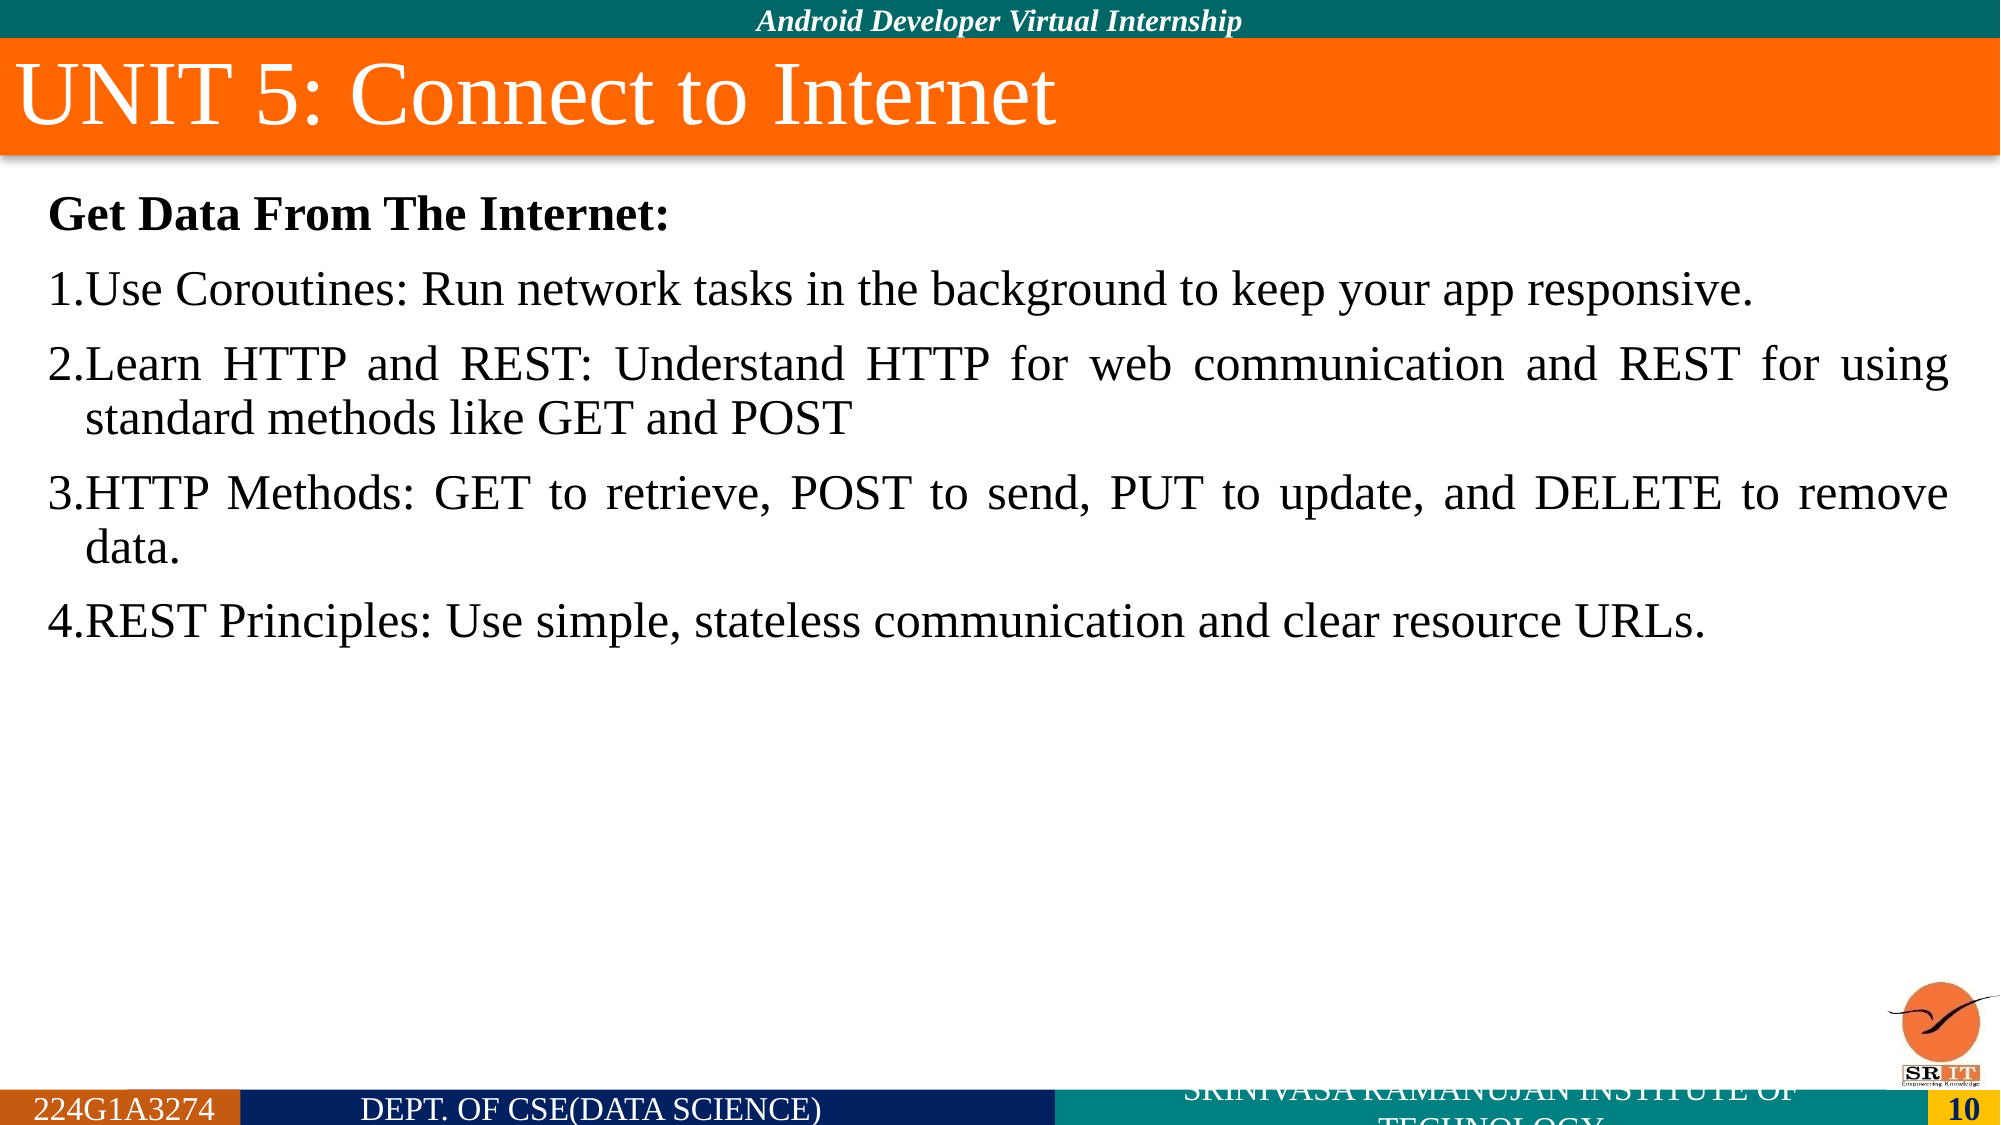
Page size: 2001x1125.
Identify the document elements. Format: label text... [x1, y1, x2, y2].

picture [1887, 977, 2000, 1090]
list Get Data From The Internet: Use Coroutines: Run network tasks in the background to keep your app responsive. Learn HTTP and REST: Understand HTTP for web communication and REST for using standard methods like GET and POST HTTP Methods: GET to retrieve, POST to send, PUT to update, and DELETE to remove data. REST Principles: Use simple, stateless communication and clear resource URLs. [32, 179, 1965, 1065]
title UNIT 5: Connect to Internet [0, 38, 2000, 156]
